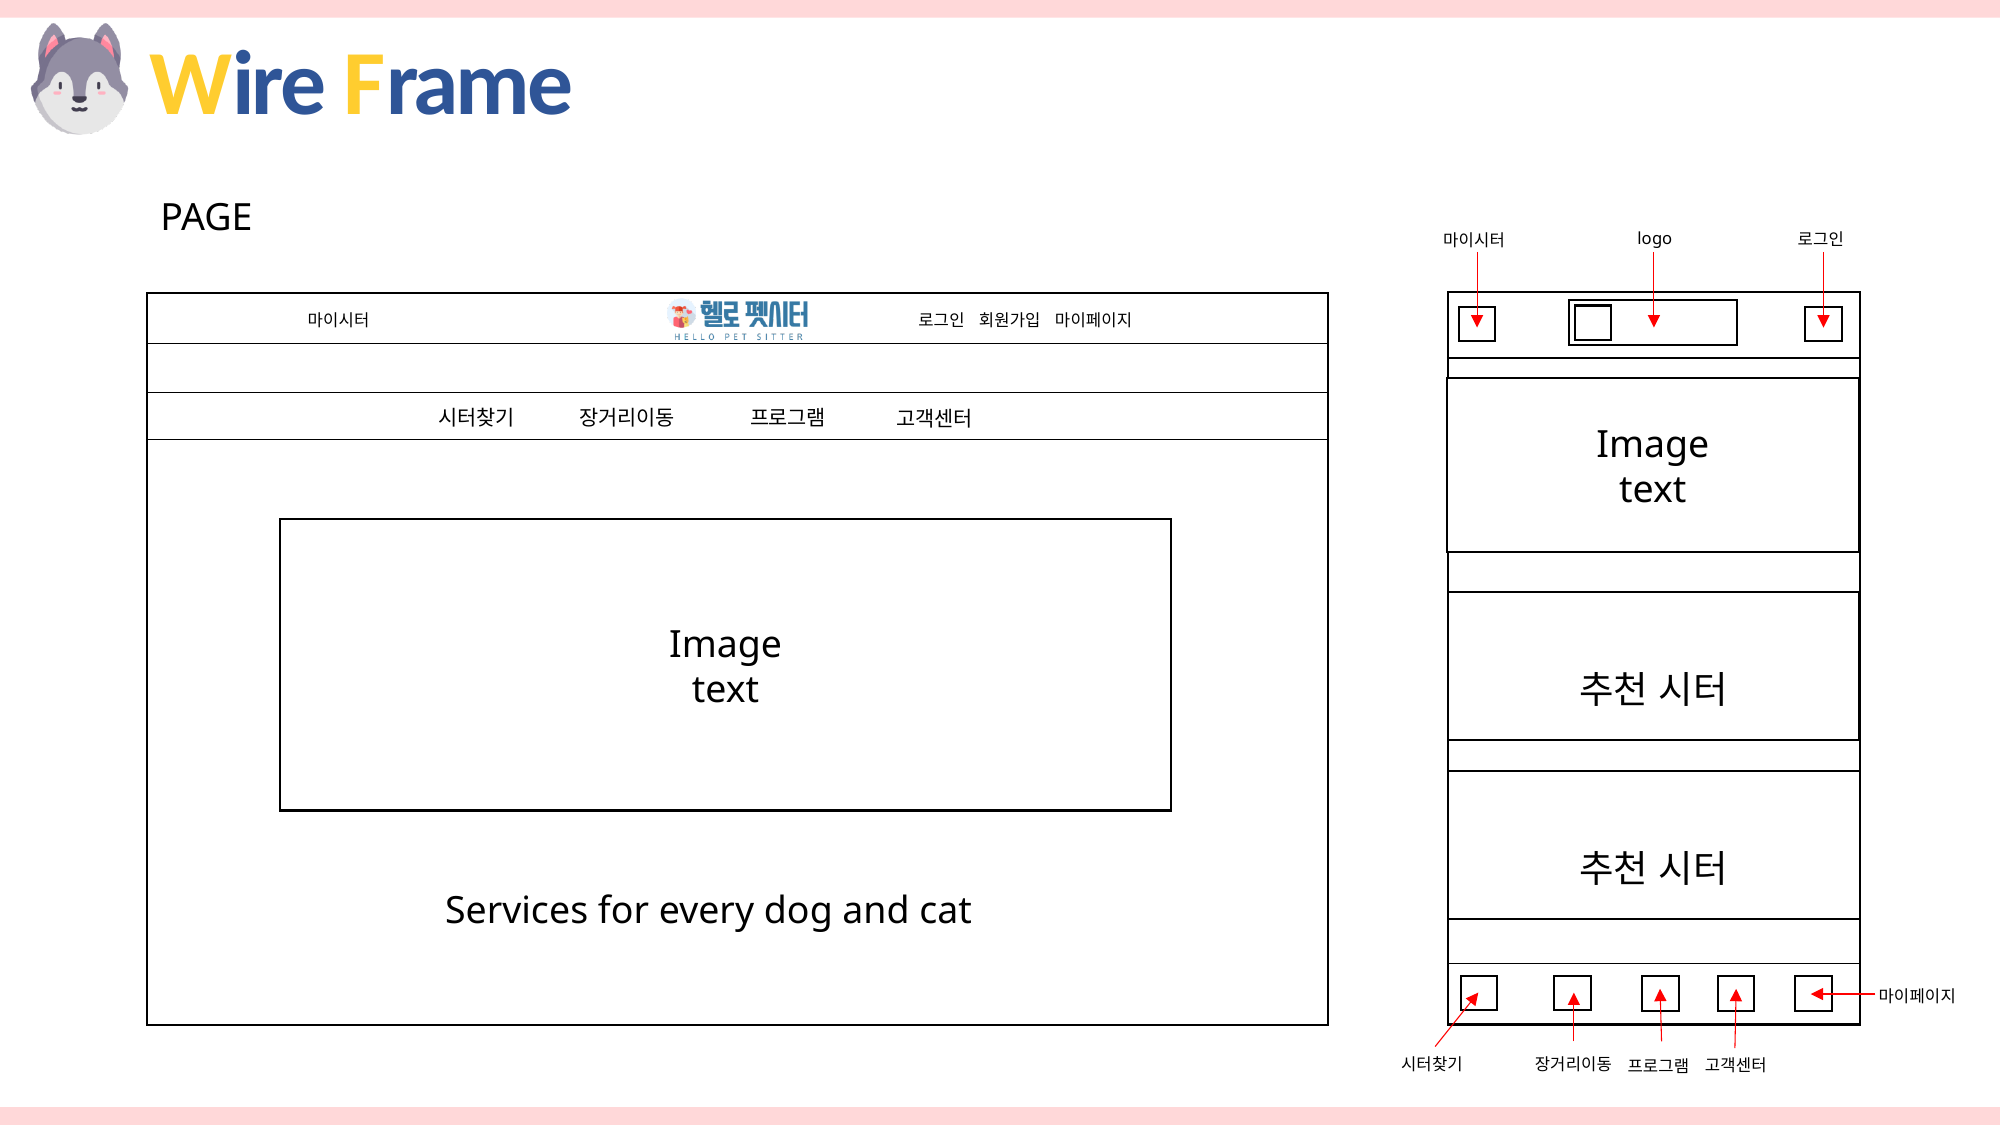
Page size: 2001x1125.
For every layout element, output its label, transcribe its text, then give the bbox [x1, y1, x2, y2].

picture [20, 19, 139, 138]
text_box 프로그램 [735, 396, 859, 437]
text_box 장거리이동 [1520, 1046, 1636, 1082]
text_box [146, 344, 1329, 392]
text_box [1794, 975, 1833, 1012]
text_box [1435, 992, 1479, 1047]
text_box [0, 0, 2000, 19]
text_box 고객센터 [881, 398, 1006, 438]
text_box logo [1622, 220, 1721, 255]
text_box Services for every dog and cat [430, 878, 1000, 938]
text_box [1460, 975, 1498, 1011]
text_box [146, 393, 1329, 1026]
text_box 마이시터 [1428, 222, 1526, 257]
text_box [1553, 975, 1592, 1011]
text_box 장거리이동 [564, 396, 709, 437]
picture [660, 295, 815, 343]
text_box 로그인 [1782, 221, 1881, 257]
text_box [146, 292, 1329, 343]
text_box [1447, 920, 1861, 1026]
text_box PAGE [145, 186, 268, 246]
text_box 마이시터 [293, 302, 391, 338]
text_box [1447, 291, 1861, 770]
text_box [0, 1106, 2000, 1125]
text_box [1574, 304, 1612, 341]
text_box 시터찾기 [1386, 1046, 1484, 1082]
text_box 마이페이지 [1863, 978, 1980, 1013]
text_box 시터찾기 [424, 397, 538, 438]
text_box [1568, 299, 1738, 346]
text_box Wire Frame [138, 15, 584, 140]
text_box Image text [279, 518, 1172, 812]
text_box [1717, 975, 1755, 1012]
text_box 추천 시터 [1447, 591, 1860, 741]
text_box [1458, 306, 1496, 342]
text_box 고객센터 [1690, 1047, 1806, 1083]
text_box 추천 시터 [1447, 770, 1861, 920]
text_box Image text [1446, 377, 1860, 553]
text_box [1804, 306, 1843, 342]
text_box 프로그램 [1612, 1048, 1711, 1083]
text_box [1641, 975, 1680, 1012]
text_box 로그인 회원가입 마이페이지 [903, 302, 1172, 338]
